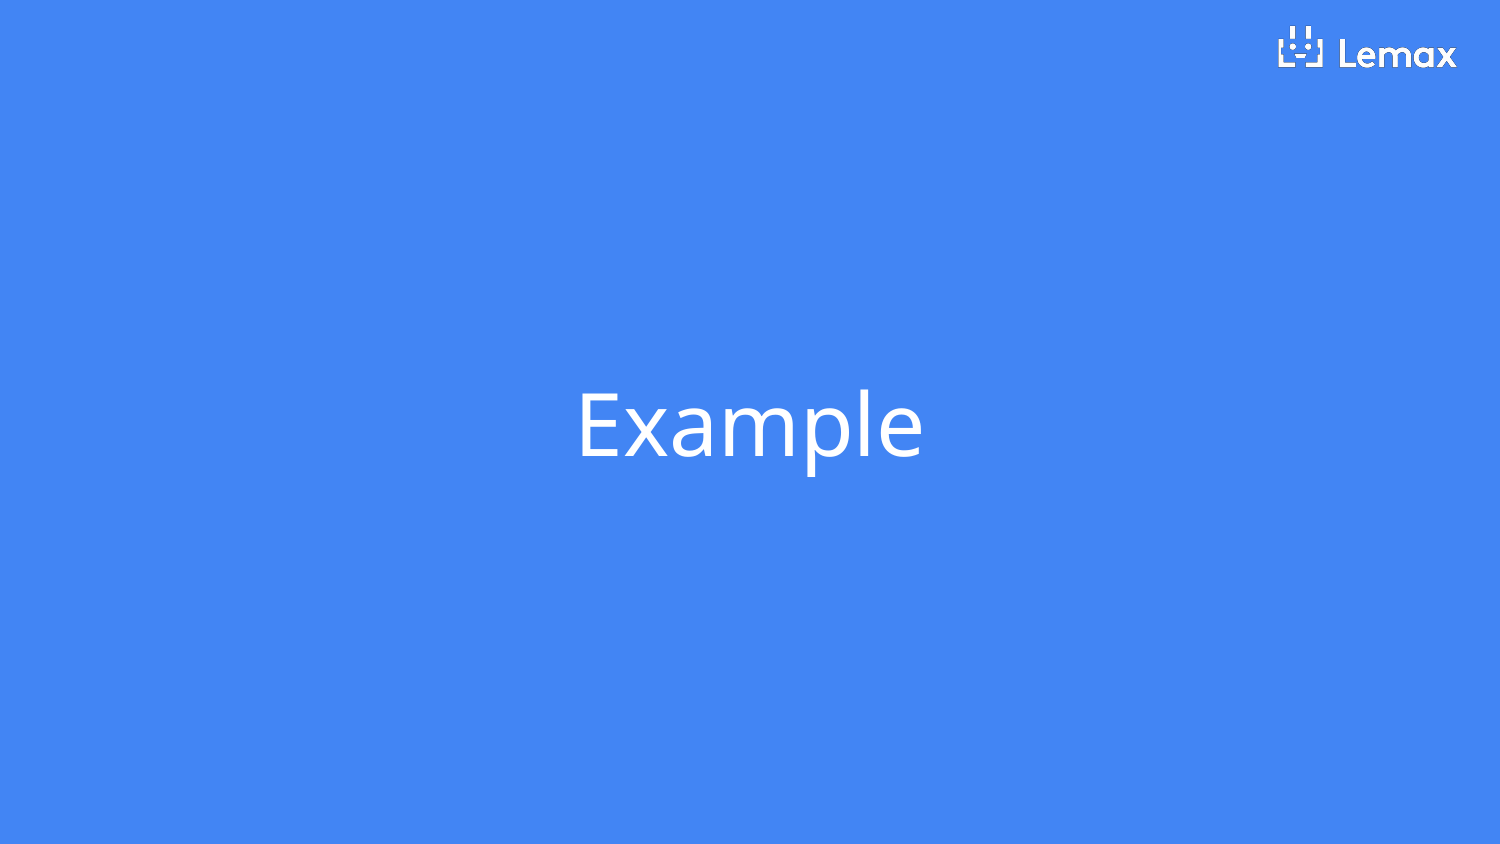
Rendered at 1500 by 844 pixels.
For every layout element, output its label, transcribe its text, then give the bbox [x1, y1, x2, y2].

title Example [75, 338, 1425, 505]
picture [1267, 13, 1464, 91]
